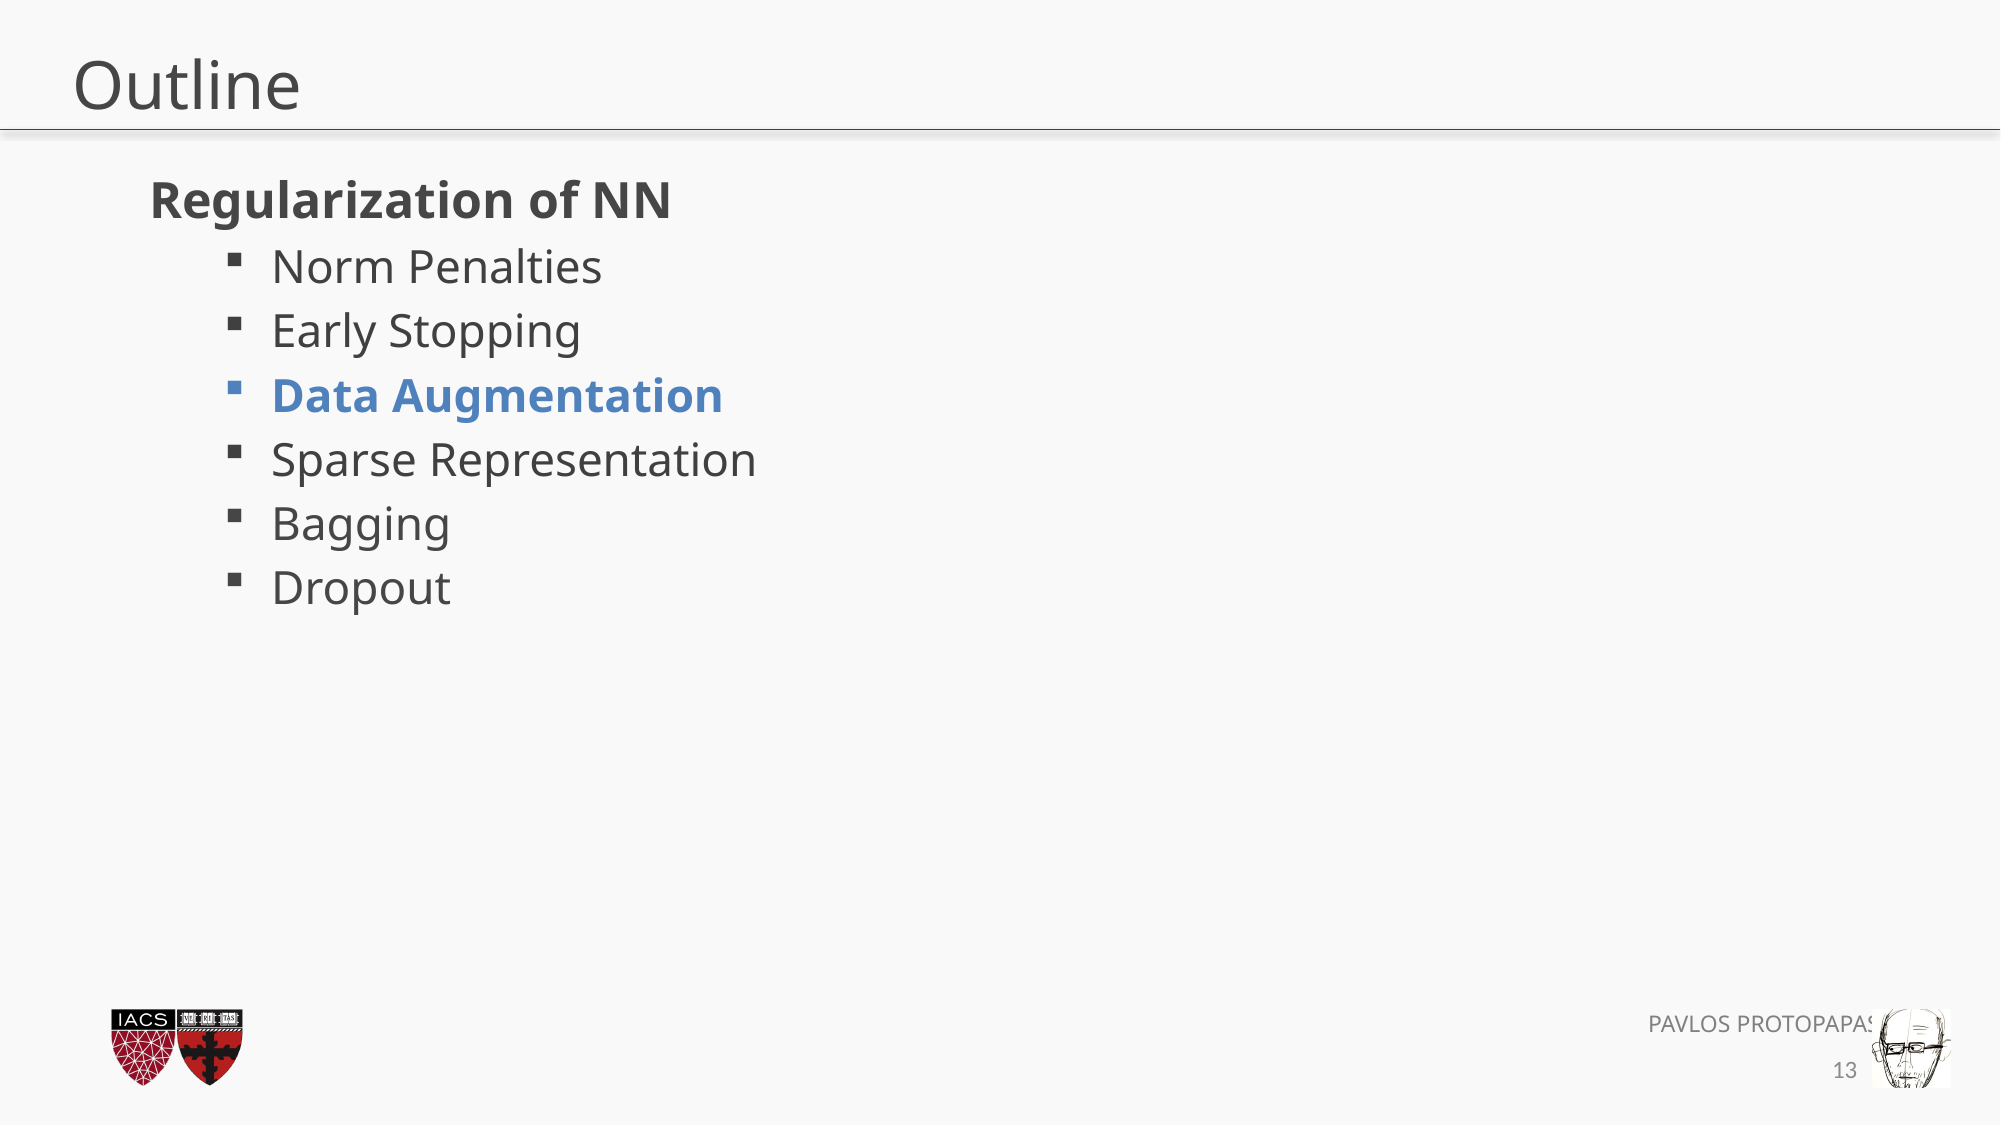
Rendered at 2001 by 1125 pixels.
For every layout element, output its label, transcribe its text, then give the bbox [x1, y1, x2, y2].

title Outline [57, 35, 1943, 162]
slide_number 13 [1405, 1038, 1873, 1099]
picture [1872, 1009, 1951, 1088]
list Regularization of NN Norm Penalties Early Stopping Data Augmentation Sparse Representation Bagging Dropout [134, 161, 1829, 508]
picture [109, 1009, 243, 1086]
